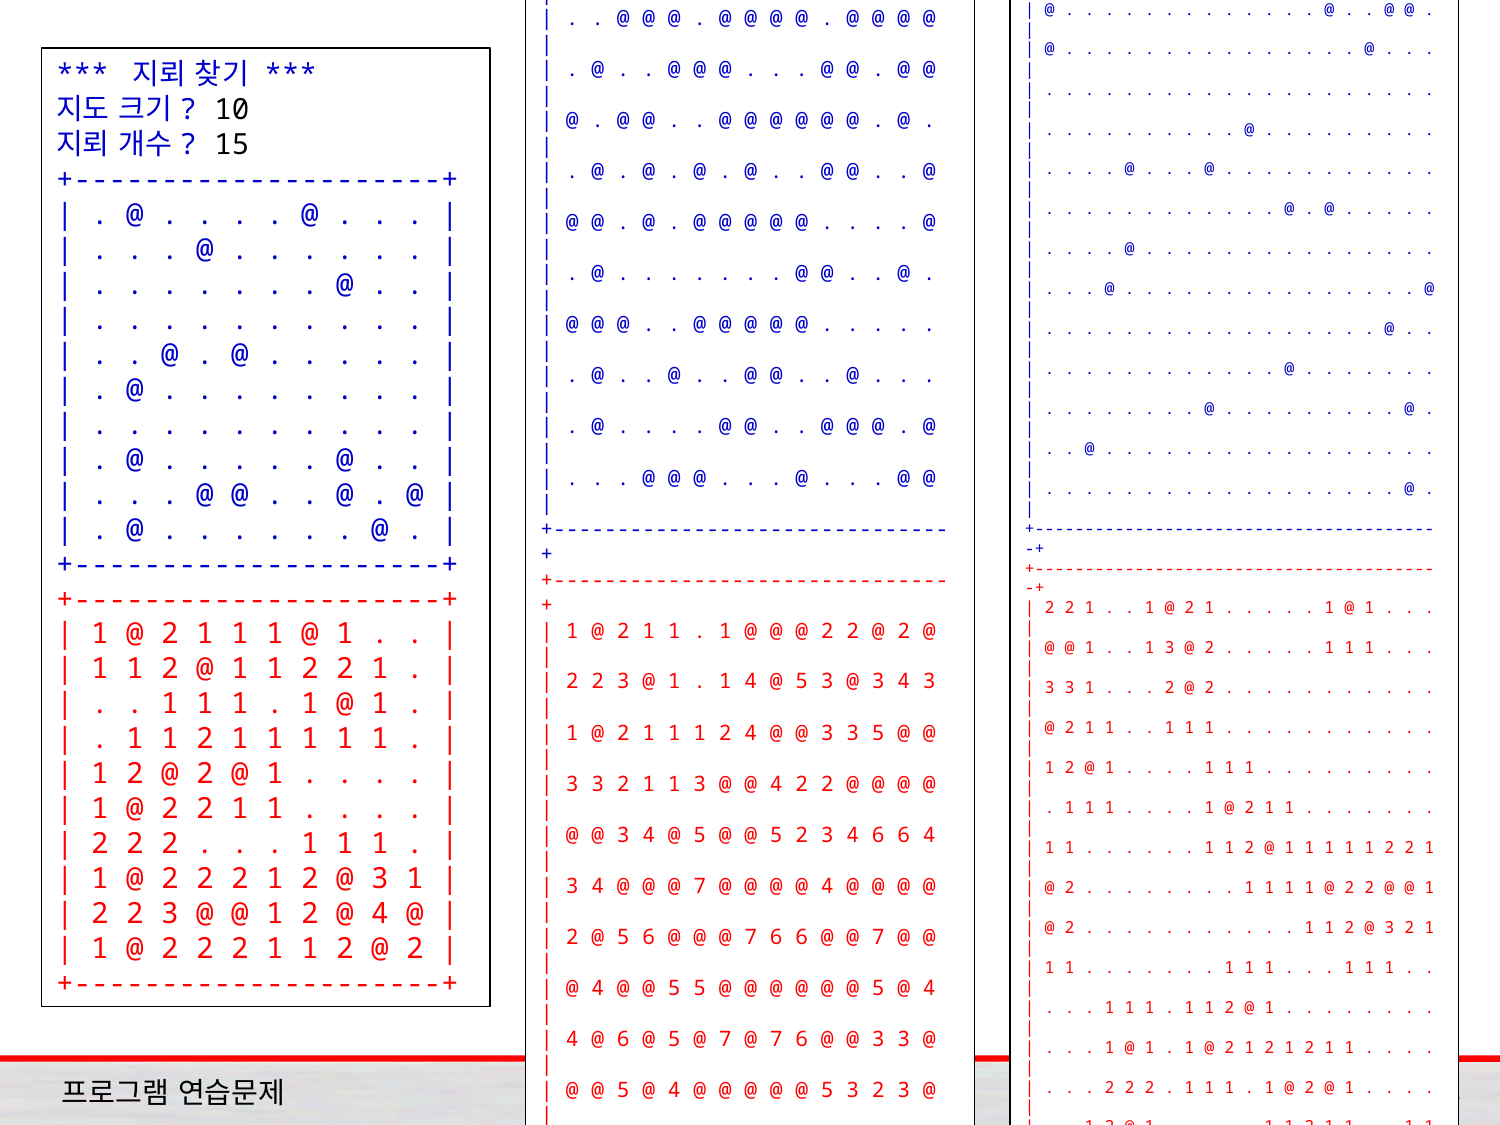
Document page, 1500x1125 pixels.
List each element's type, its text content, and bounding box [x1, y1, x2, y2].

picture [0, 1062, 523, 1125]
text_box *** 지뢰 찾기 *** 지도 크기? 15 지뢰 개수? 100 +-------------------------------+ | . @ . . . . . @ @ @ . . @ . @ | | . . . @ . . . . @ . . @ . . . | | . @ . . . . . . @ @ . . . @ @ | | . . . . . . @ @ . . . @ @ @ @ | | @ @ . . @ . @ @ . . . . . . . | | . . @ @ @ . @ @ @ @ . @ @ @ @ | | . @ . . @ @ @ . . . @ @ . @ @ | | @ . @ @ . . @ @ @ @ @ @ . @ . | | . @ . @ . @ . @ . . @ @ . . @ | | @ @ . @ . @ @ @ @ @ . . . . @ | | . @ . . . . . . . @ @ . . @ . | | @ @ @ . . @ @ @ @ @ . . . . . | | . @ . . @ . . @ @ . . @ . . . | | . @ . . . . @ @ . . @ @ @ . @ | | . . . @ @ @ . . . @ . . . @ @ | +-------------------------------+ +-------------------------------+ | 1 @ 2 1 1 . 1 @ @ @ 2 2 @ 2 @ | | 2 2 3 @ 1 . 1 4 @ 5 3 @ 3 4 3 | | 1 @ 2 1 1 1 2 4 @ @ 3 3 5 @ @ | | 3 3 2 1 1 3 @ @ 4 2 2 @ @ @ @ | | @ @ 3 4 @ 5 @ @ 5 2 3 4 6 6 4 | | 3 4 @ @ @ 7 @ @ @ @ 4 @ @ @ @ | | 2 @ 5 6 @ @ @ 7 6 6 @ @ 7 @ @ | | @ 4 @ @ 5 5 @ @ @ @ @ @ 5 @ 4 | | 4 @ 6 @ 5 @ 7 @ 7 6 @ @ 3 3 @ | | @ @ 5 @ 4 @ @ @ @ @ 5 3 2 3 @ | | 5 @ 5 2 3 4 6 6 7 @ @ 1 1 @ 2 | | @ @ @ 2 2 @ @ @ @ @ 4 2 2 1 1 | | 4 @ 4 2 @ 4 6 @ @ 4 4 @ 3 2 1 | | 2 @ 3 3 4 4 @ @ 4 3 @ @ @ 4 @ | | 1 1 2 @ @ @ 3 2 2 @ 3 3 3 @ @ | +-------------------------------+ [523, 0, 977, 1125]
text_box *** 지뢰 찾기 *** 지도 크기? 10 지뢰 개수? 15 +---------------------+ | . @ . . . . @ . . . | | . . . @ . . . . . . | | . . . . . . . @ . . | | . . . . . . . . . . | | . . @ . @ . . . . . | | . @ . . . . . . . . | | . . . . . . . . . . | | . @ . . . . . @ . . | | . . . @ @ . . @ . @ | | . @ . . . . . . @ . | +---------------------+ +---------------------+ | 1 @ 2 1 1 1 @ 1 . . | | 1 1 2 @ 1 1 2 2 1 . | | . . 1 1 1 . 1 @ 1 . | | . 1 1 2 1 1 1 1 1 . | | 1 2 @ 2 @ 1 . . . . | | 1 @ 2 2 1 1 . . . . | | 2 2 2 . . . 1 1 1 . | | 1 @ 2 2 2 1 2 @ 3 1 | | 2 2 3 @ @ 1 2 @ 4 @ | | 1 @ 2 2 2 1 1 2 @ 2 | +---------------------+ [39, 46, 492, 1009]
picture [977, 1062, 1008, 1125]
picture [1461, 1062, 1500, 1125]
text_box *** 지뢰 찾기 *** 지도 크기? 20 지뢰 개수? 30 +-----------------------------------------+ | . . . . . . @ . . . . . . . . @ . . . . | | @ @ . . . . . @ . . . . . . . . . . . . | | . . . . . . . @ . . . . . . . . . . . . | | @ . . . . . . . . . . . . . . . . . . . | | . . @ . . . . . . . . . . . . . . . . . | | . . . . . . . . . @ . . . . . . . . . . | | . . . . . . . . . . . @ . . . . . . . . | | @ . . . . . . . . . . . . . @ . . @ @ . | | @ . . . . . . . . . . . . . . . @ . . . | | . . . . . . . . . . . . . . . . . . . . | | . . . . . . . . . . @ . . . . . . . . . | | . . . . @ . . . @ . . . . . . . . . . . | | . . . . . . . . . . . . @ . @ . . . . . | | . . . . @ . . . . . . . . . . . . . . . | | . . . @ . . . . . . . . . . . . . . . @ | | . . . . . . . . . . . . . . . . . @ . . | | . . . . . . . . . . . . @ . . . . . . . | | . . . . . . . . @ . . . . . . . . . @ . | | . . @ . . . . . . . . . . . . . . . . . | | . . . . . . . . . . . . . . . . . . @ . | +-----------------------------------------+ +-----------------------------------------+ | 2 2 1 . . 1 @ 2 1 . . . . . 1 @ 1 . . . | | @ @ 1 . . 1 3 @ 2 . . . . . 1 1 1 . . . | | 3 3 1 . . . 2 @ 2 . . . . . . . . . . . | | @ 2 1 1 . . 1 1 1 . . . . . . . . . . . | | 1 2 @ 1 . . . . 1 1 1 . . . . . . . . . | | . 1 1 1 . . . . 1 @ 2 1 1 . . . . . . . | | 1 1 . . . . . . 1 1 2 @ 1 1 1 1 1 2 2 1 | | @ 2 . . . . . . . . 1 1 1 1 @ 2 2 @ @ 1 | | @ 2 . . . . . . . . . . . 1 1 2 @ 3 2 1 | | 1 1 . . . . . . . 1 1 1 . . . 1 1 1 . . | | . . . 1 1 1 . 1 1 2 @ 1 . . . . . . . . | | . . . 1 @ 1 . 1 @ 2 1 2 1 2 1 1 . . . . | | . . . 2 2 2 . 1 1 1 . 1 @ 2 @ 1 . . . . | | . . 1 2 @ 1 . . . . . 1 1 2 1 1 . . 1 1 | | . . 1 @ 2 1 . . . . . . . . . . 1 1 2 @ | | . . 1 1 1 . . . . . . 1 1 1 . . 1 @ 2 1 | | . . . . . . . 1 1 1 . 1 @ 1 . . 1 2 2 1 | | . 1 1 1 . . . 1 @ 1 . 1 1 1 . . . 1 @ 1 | | . 1 @ 1 . . . 1 1 1 . . . . . . . 2 2 2 | | . 1 1 1 . . . . . . . . . . . . . 1 @ 1 | +-----------------------------------------+ [1008, 0, 1461, 1125]
